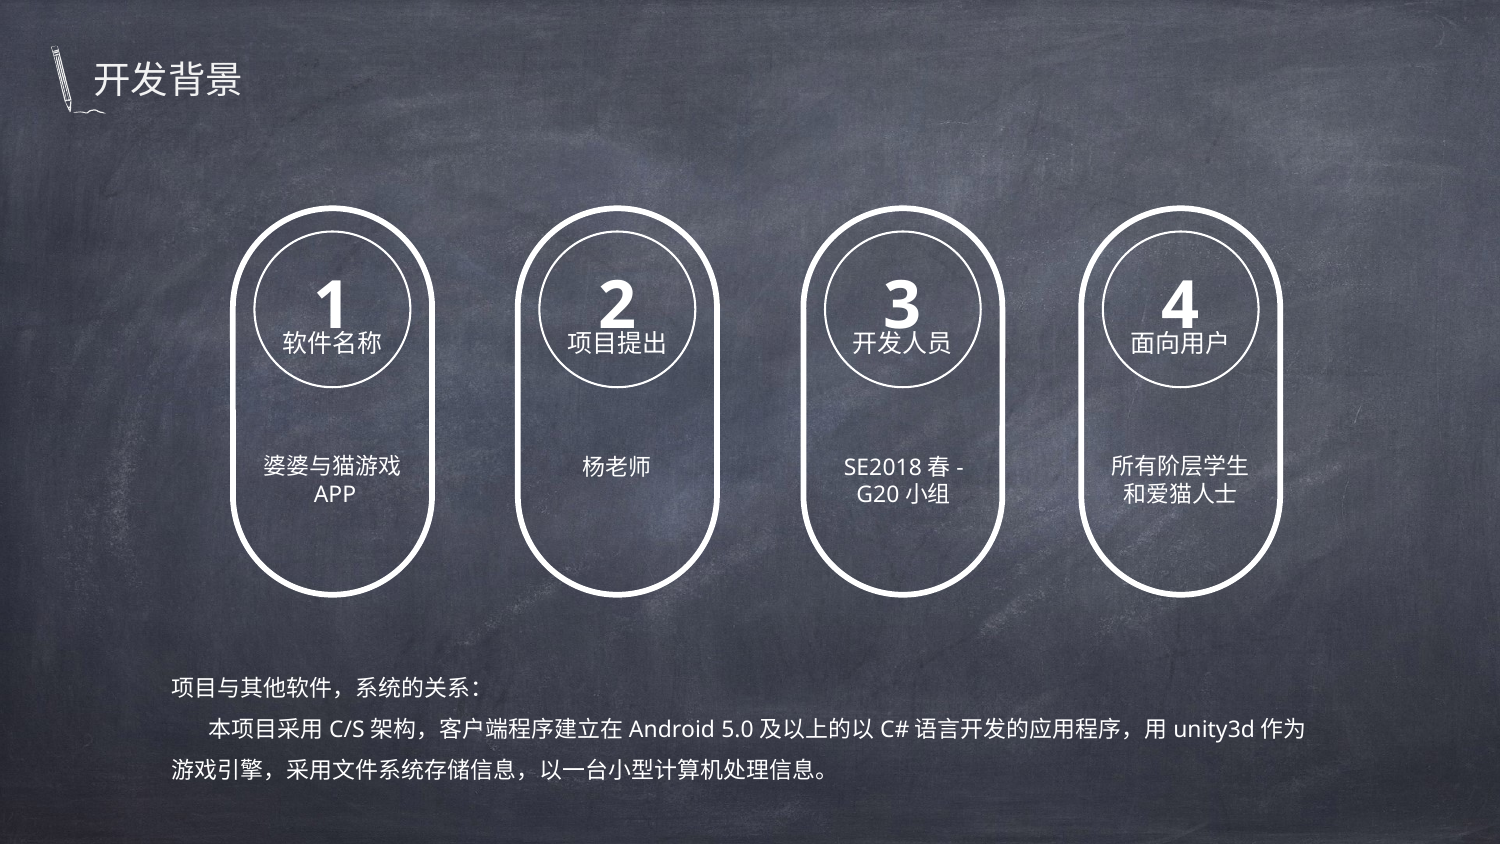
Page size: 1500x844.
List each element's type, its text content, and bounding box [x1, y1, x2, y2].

picture [0, 0, 1500, 844]
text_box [803, 208, 1003, 595]
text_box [517, 208, 717, 595]
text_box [50, 45, 399, 114]
text_box 项目与其他软件，系统的关系： 本项目采用C/S架构，客户端程序建立在Android 5.0及以上的以C#语言开发的应用程序，用unity3d作为游戏引擎，采用文件系统存储信息，以一台小型计算机处理信息。 [157, 652, 1334, 791]
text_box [232, 208, 432, 595]
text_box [1081, 208, 1281, 595]
